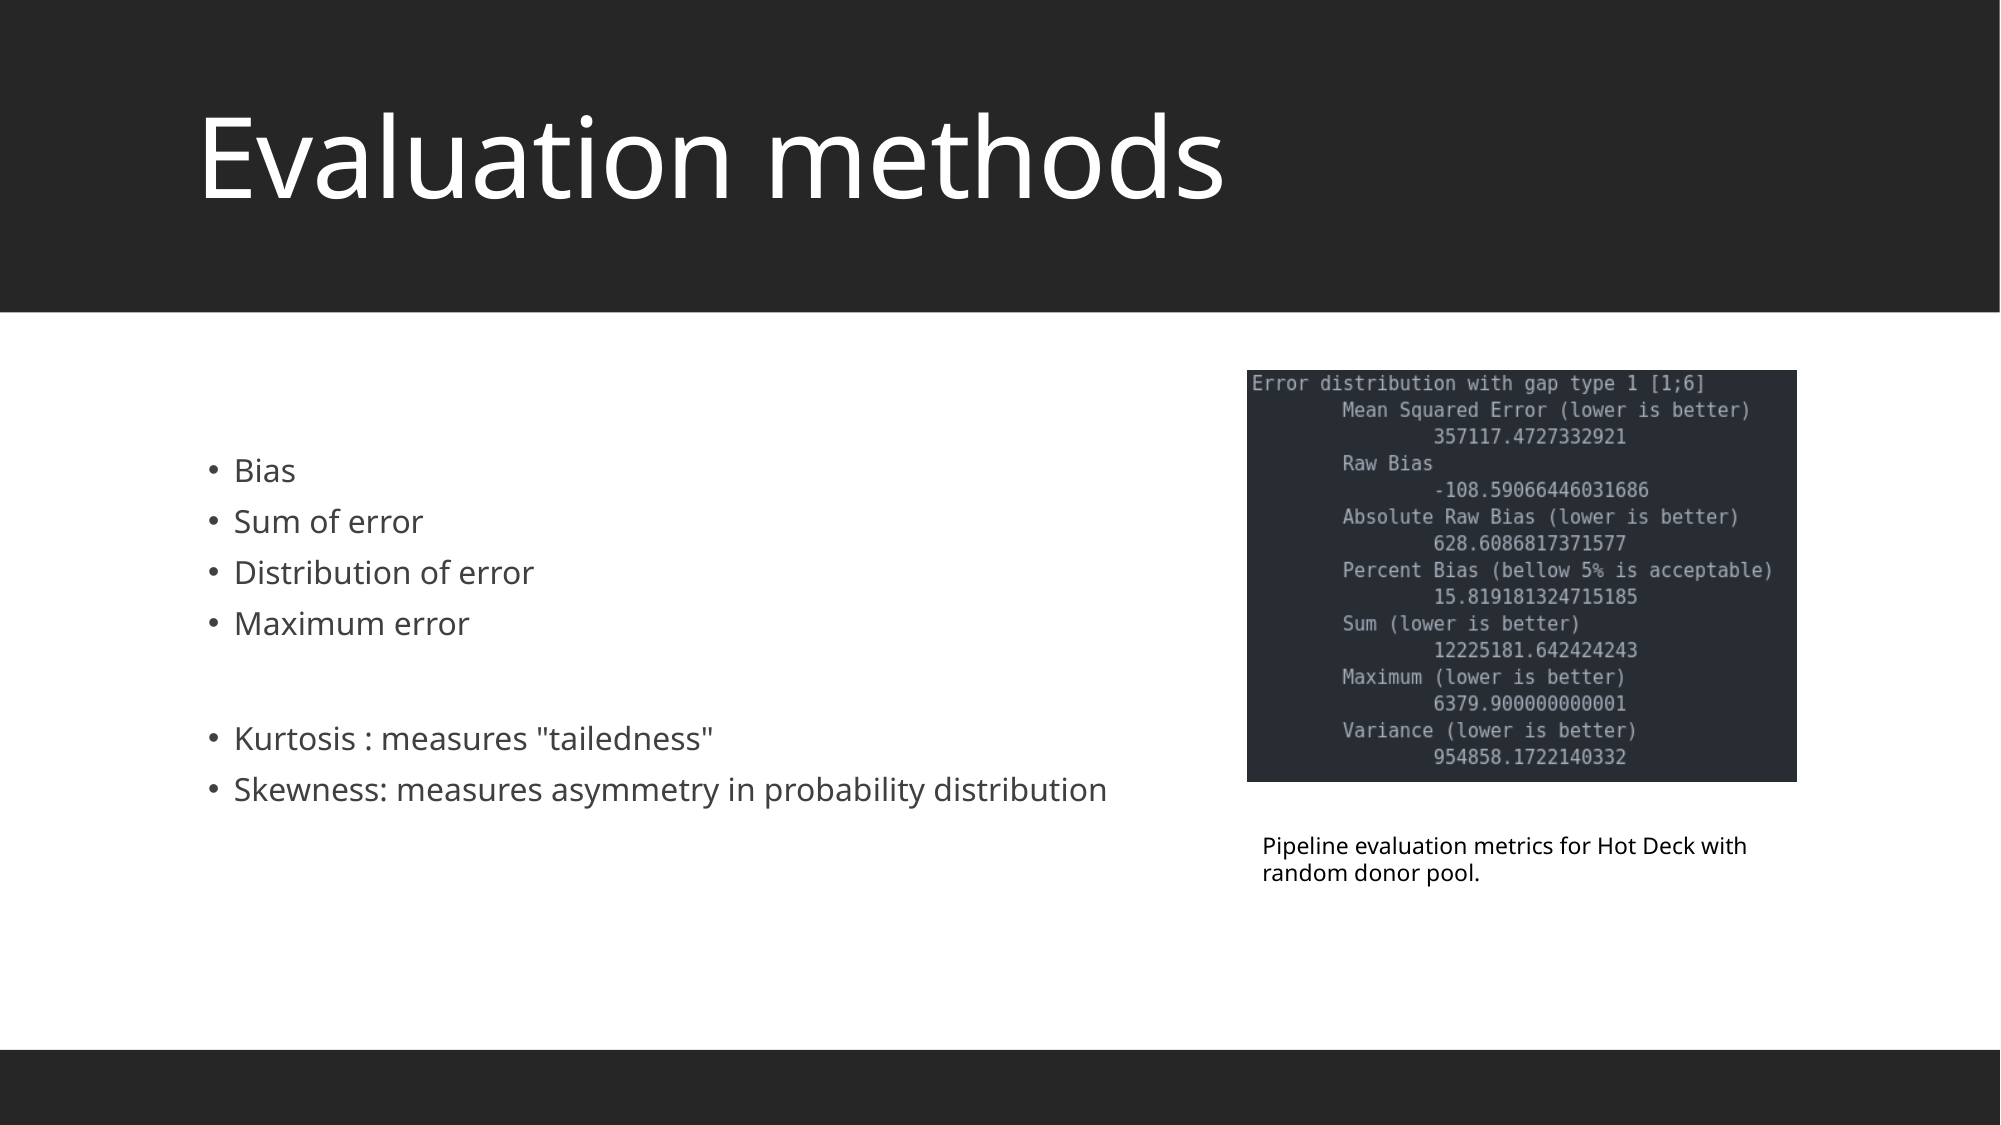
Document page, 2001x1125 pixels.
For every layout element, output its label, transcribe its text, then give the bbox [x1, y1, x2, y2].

text_box Pipeline evaluation metrics for Hot Deck with random donor pool. [1247, 823, 1797, 894]
picture [1246, 370, 1798, 783]
text_box [0, 314, 2000, 1049]
text_box [0, 1049, 2000, 1125]
text_box [0, 0, 2000, 314]
list Bias Sum of error Distribution of error Maximum error Kurtosis : measures "tailedness" Skewness: measures asymmetry in probability distribution [179, 438, 1117, 856]
title Evaluation methods [180, 47, 1830, 285]
